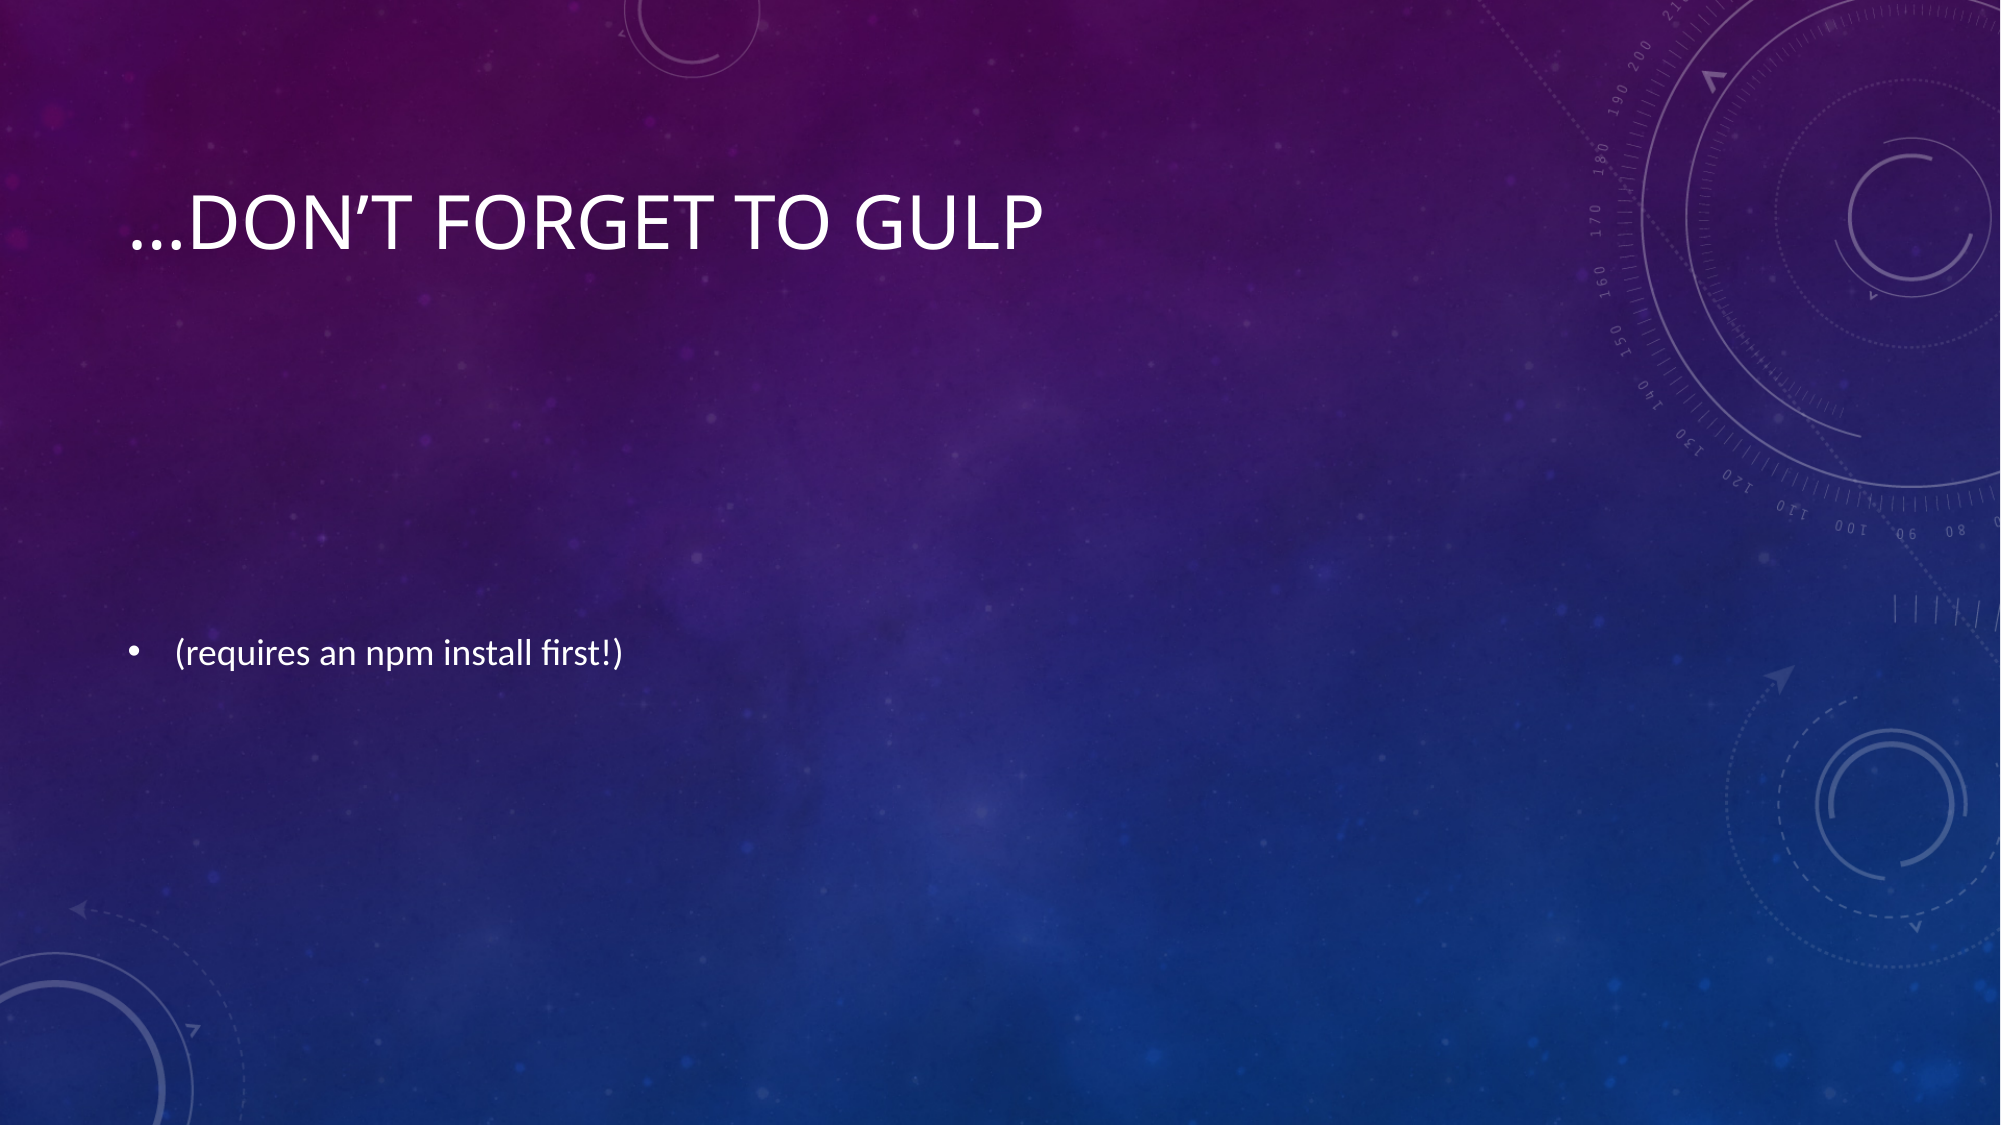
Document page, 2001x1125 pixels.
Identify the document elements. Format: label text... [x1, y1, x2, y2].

title …don’t forget to gulp [112, 99, 1775, 339]
picture [0, 0, 2001, 1125]
list (requires an npm install first!) [112, 351, 1775, 950]
